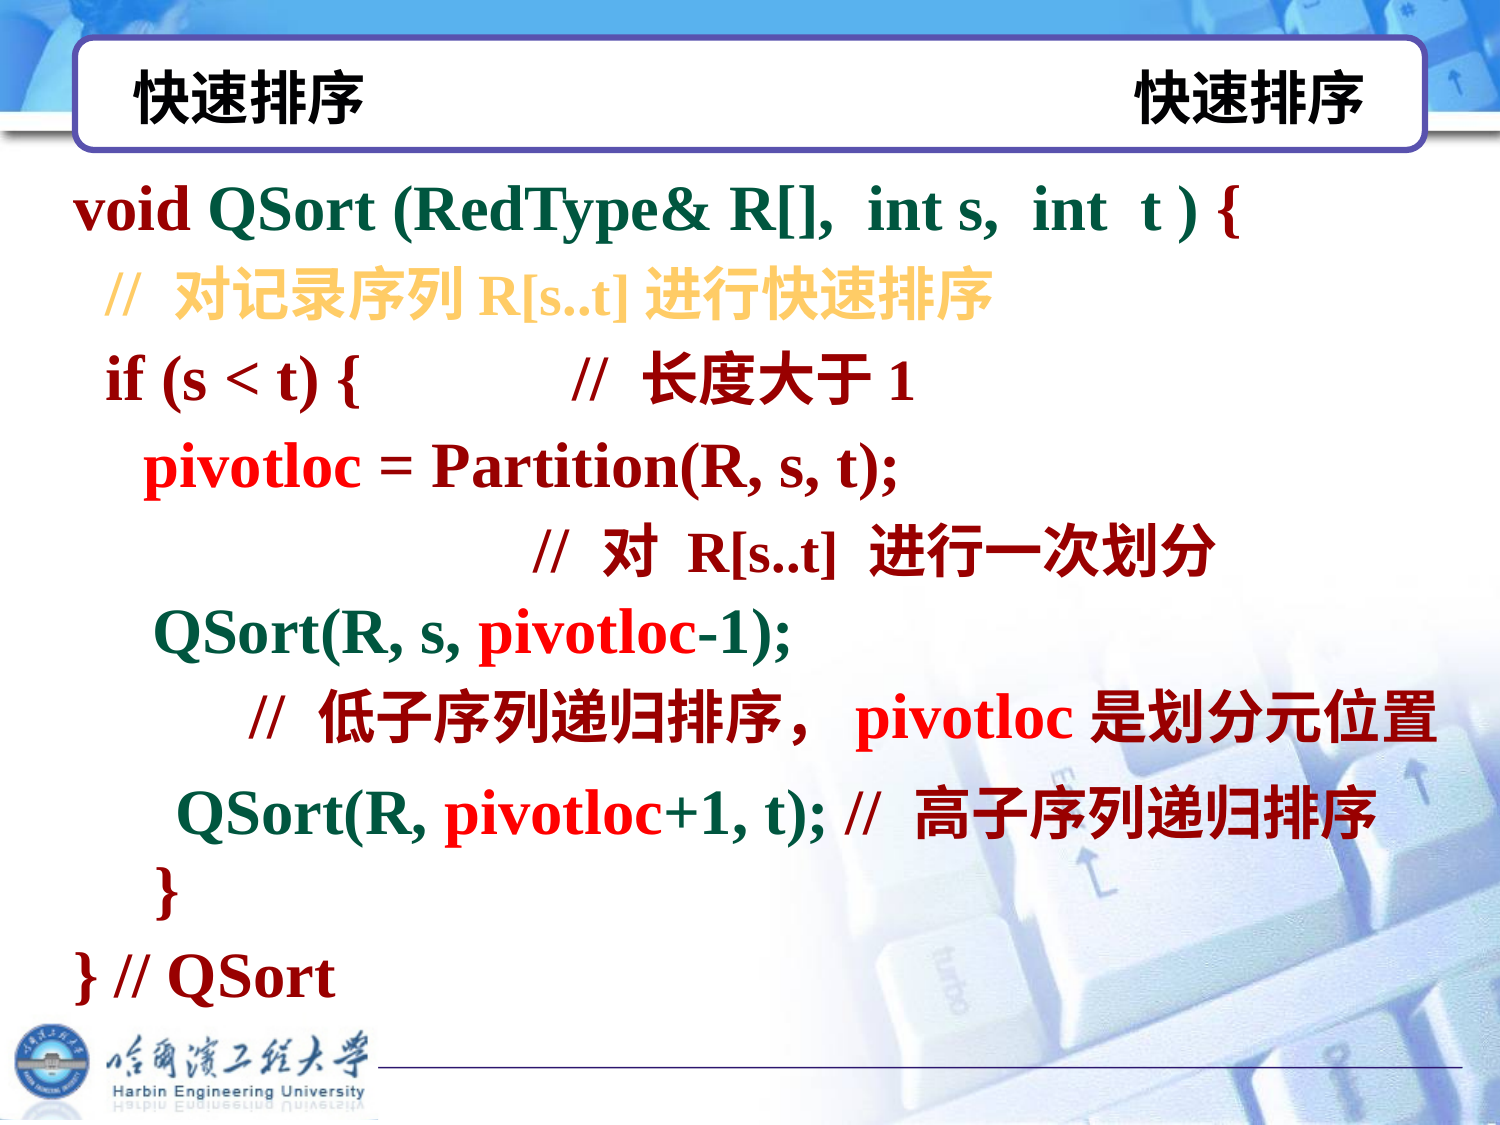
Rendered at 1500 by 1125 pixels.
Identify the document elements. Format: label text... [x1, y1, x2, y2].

text_box pivotloc = Partition(R, s, t); // 对 R[s..t] 进行一次划分 [129, 407, 1233, 593]
text_box QSort(R, pivotloc+1, t); // 高子序列递归排序 [160, 755, 1394, 856]
title 快速排序 快速排序 [75, 50, 1425, 143]
text_box QSort(R, s, pivotloc-1); // 低子序列递归排序，pivotloc是划分元位置 [137, 573, 1455, 759]
text_box void QSort (RedType& R[], int s, int t ) { // 对记录序列R[s..t]进行快速排序 if (s < t) { // 长度大于1 } } // QSort [58, 150, 1257, 1018]
picture [0, 0, 1500, 1125]
